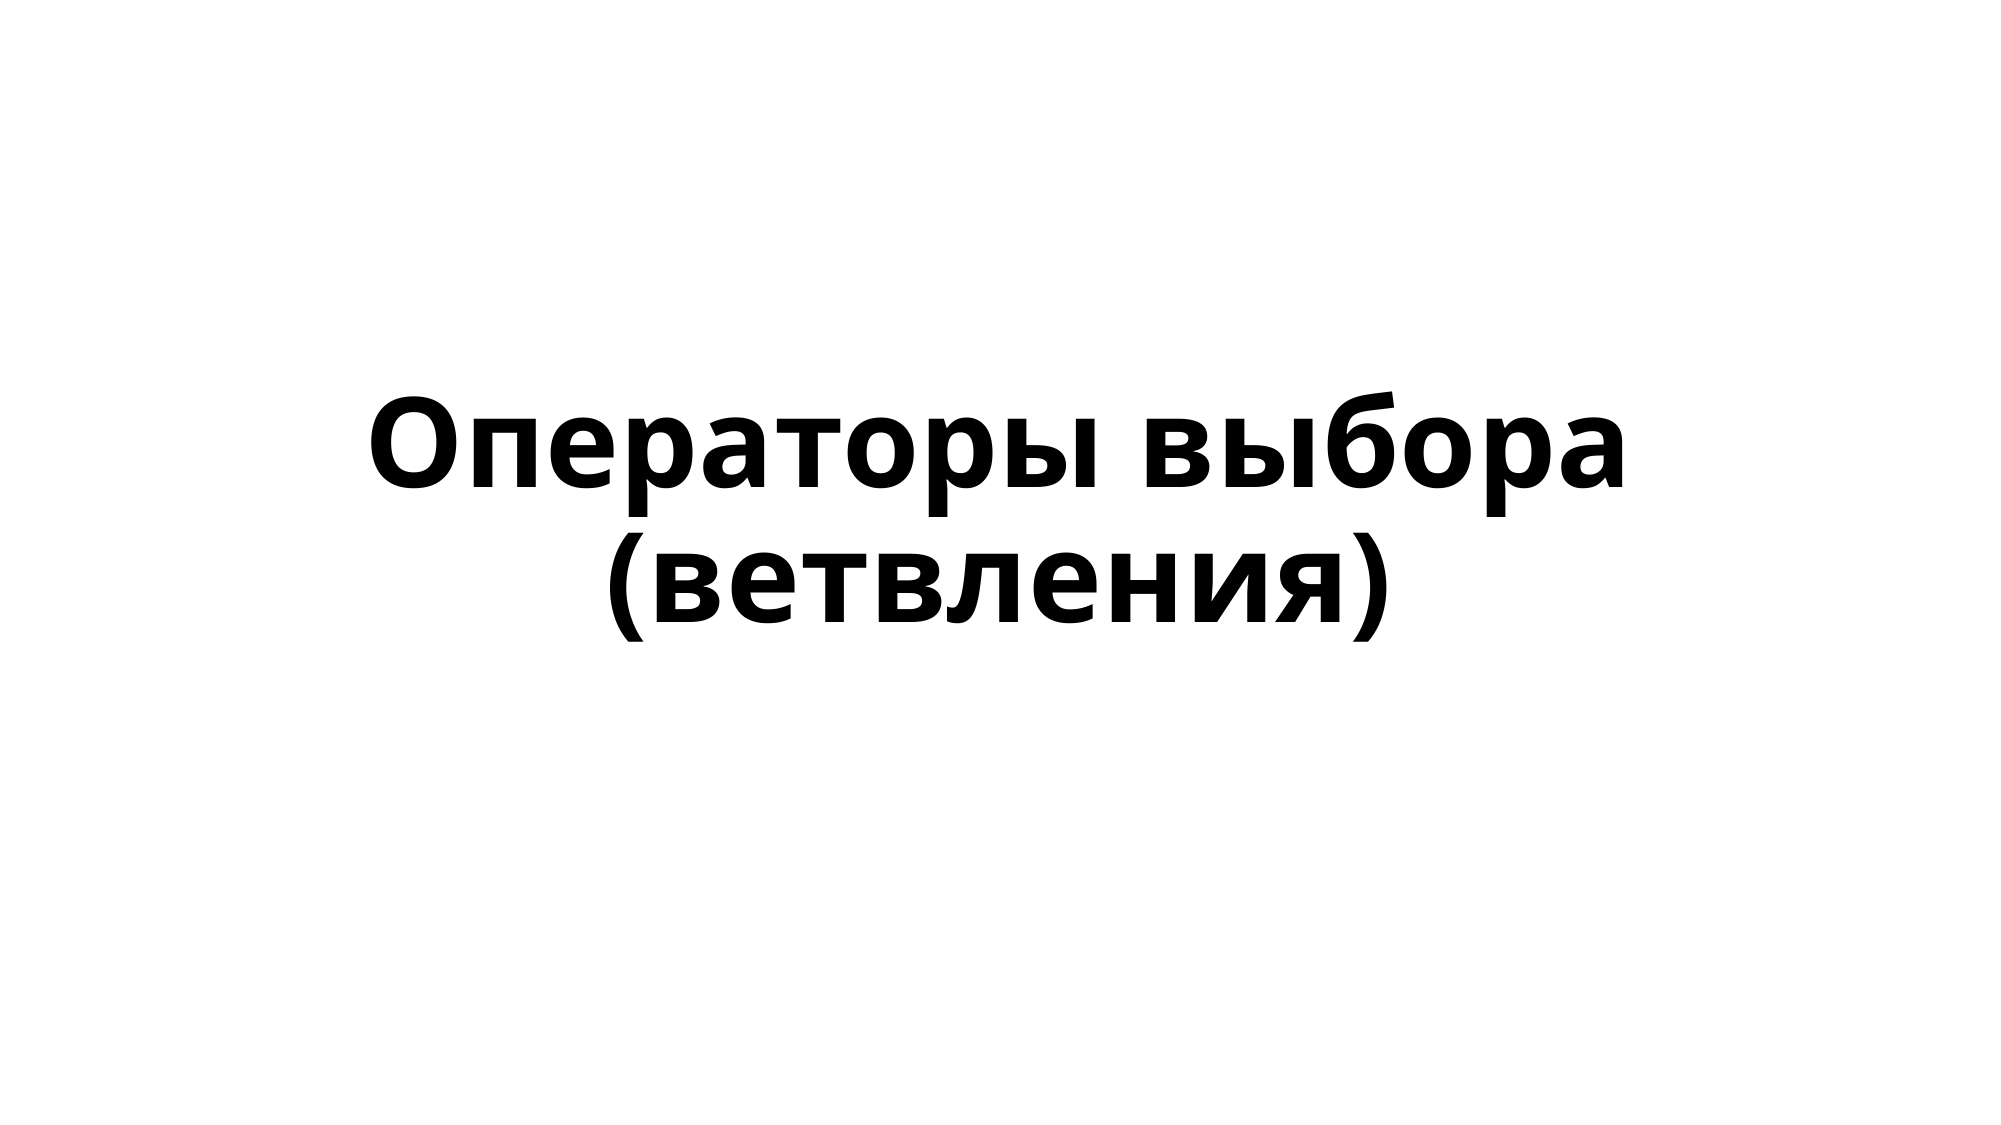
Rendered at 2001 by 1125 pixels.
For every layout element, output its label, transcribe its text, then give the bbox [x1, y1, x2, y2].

title Операторы выбора (ветвления) [136, 280, 1862, 749]
